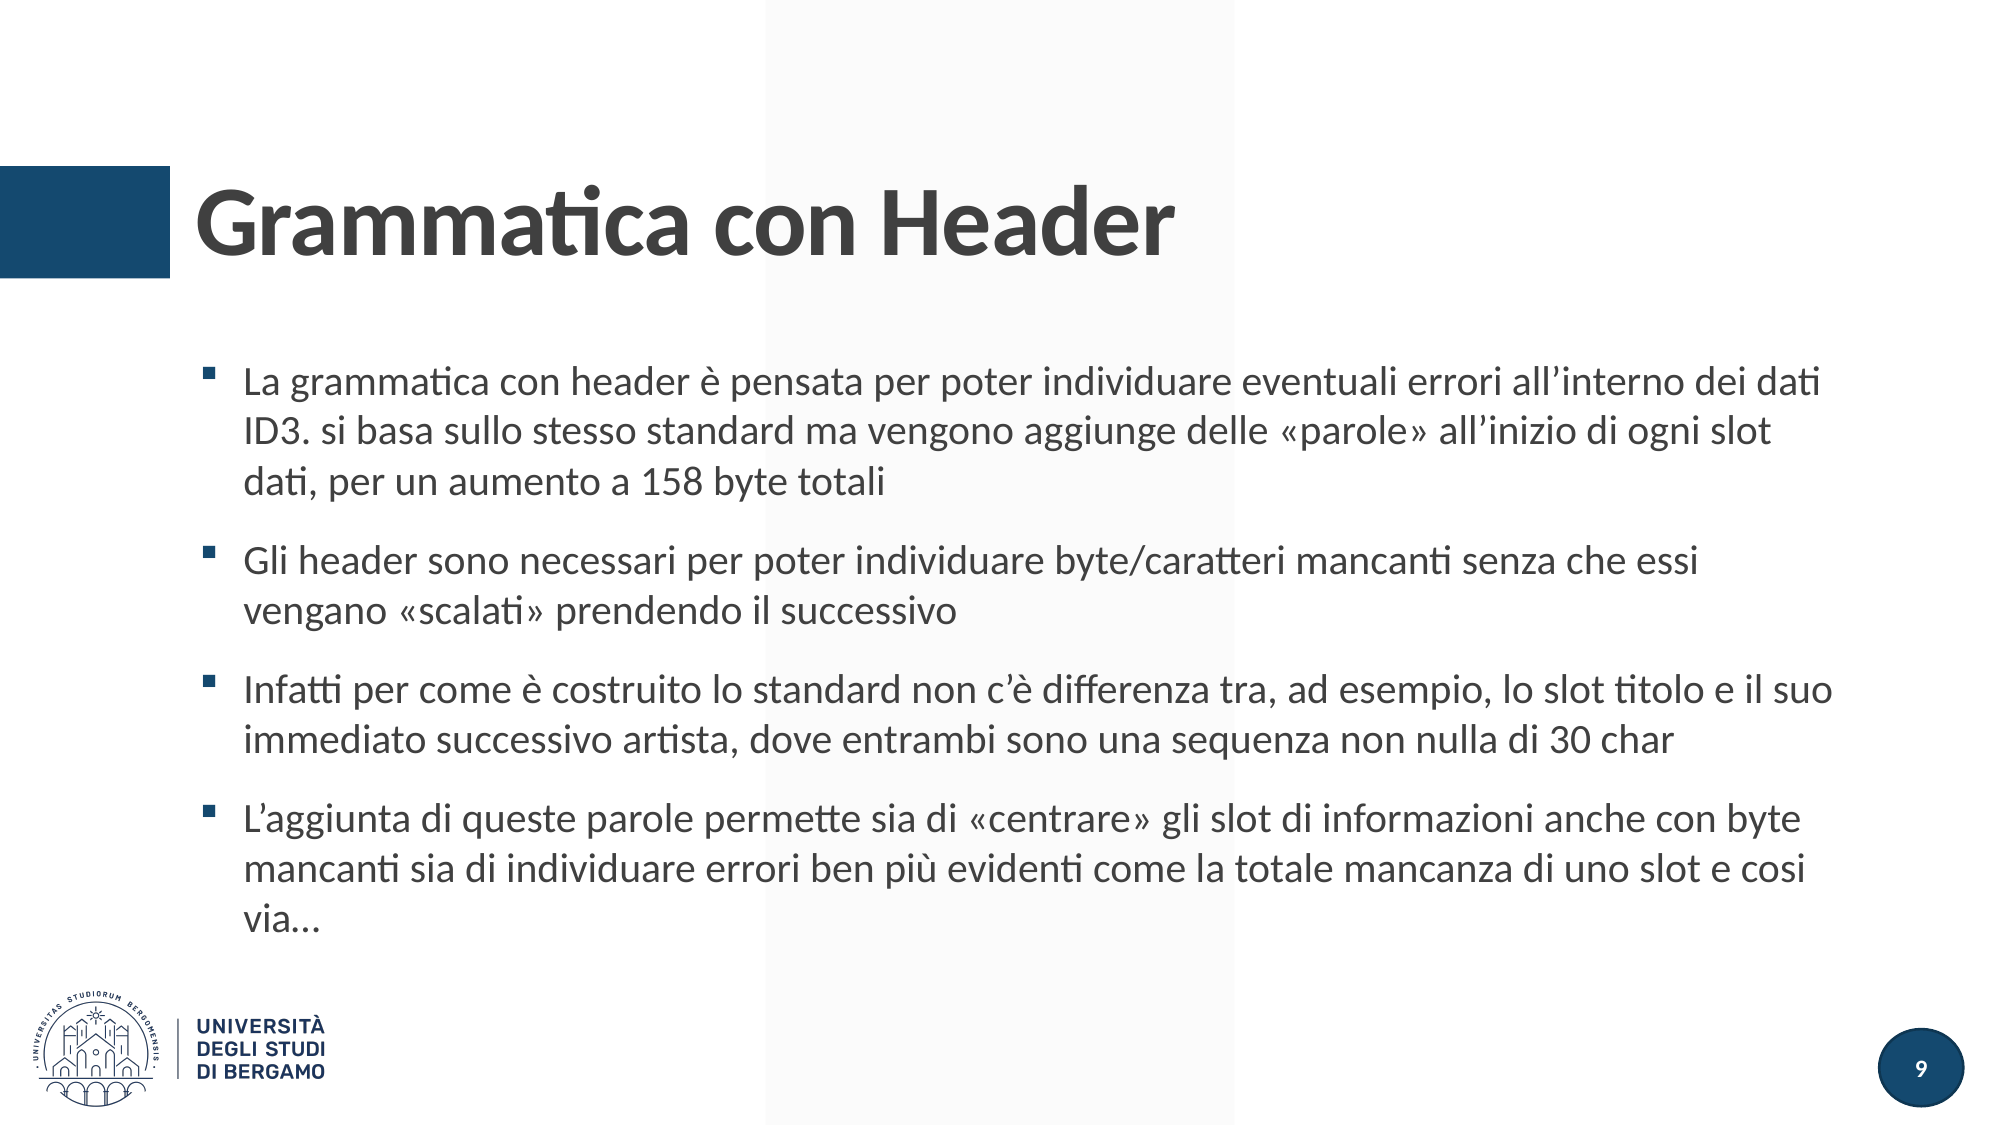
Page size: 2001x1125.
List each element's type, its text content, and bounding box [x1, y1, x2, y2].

title Grammatica con Header [180, 47, 1830, 285]
list La grammatica con header è pensata per poter individuare eventuali errori all’interno dei dati ID3. si basa sullo stesso standard ma vengono aggiunge delle «parole» all’inizio di ogni slot dati, per un aumento a 158 byte totali Gli header sono necessari per poter individuare byte/caratteri mancanti senza che essi vengano «scalati» prendendo il successivo Infatti per come è costruito lo standard non c’è differenza tra, ad esempio, lo slot titolo e il suo immediato successivo artista, dove entrambi sono una sequenza non nulla di 30 char L’aggiunta di queste parole permette sia di «centrare» gli slot di informazioni anche con byte mancanti sia di individuare errori ben più evidenti come la totale mancanza di uno slot e cosi via… [199, 345, 1850, 963]
text_box 9 [1877, 1027, 1965, 1108]
picture [33, 990, 325, 1107]
